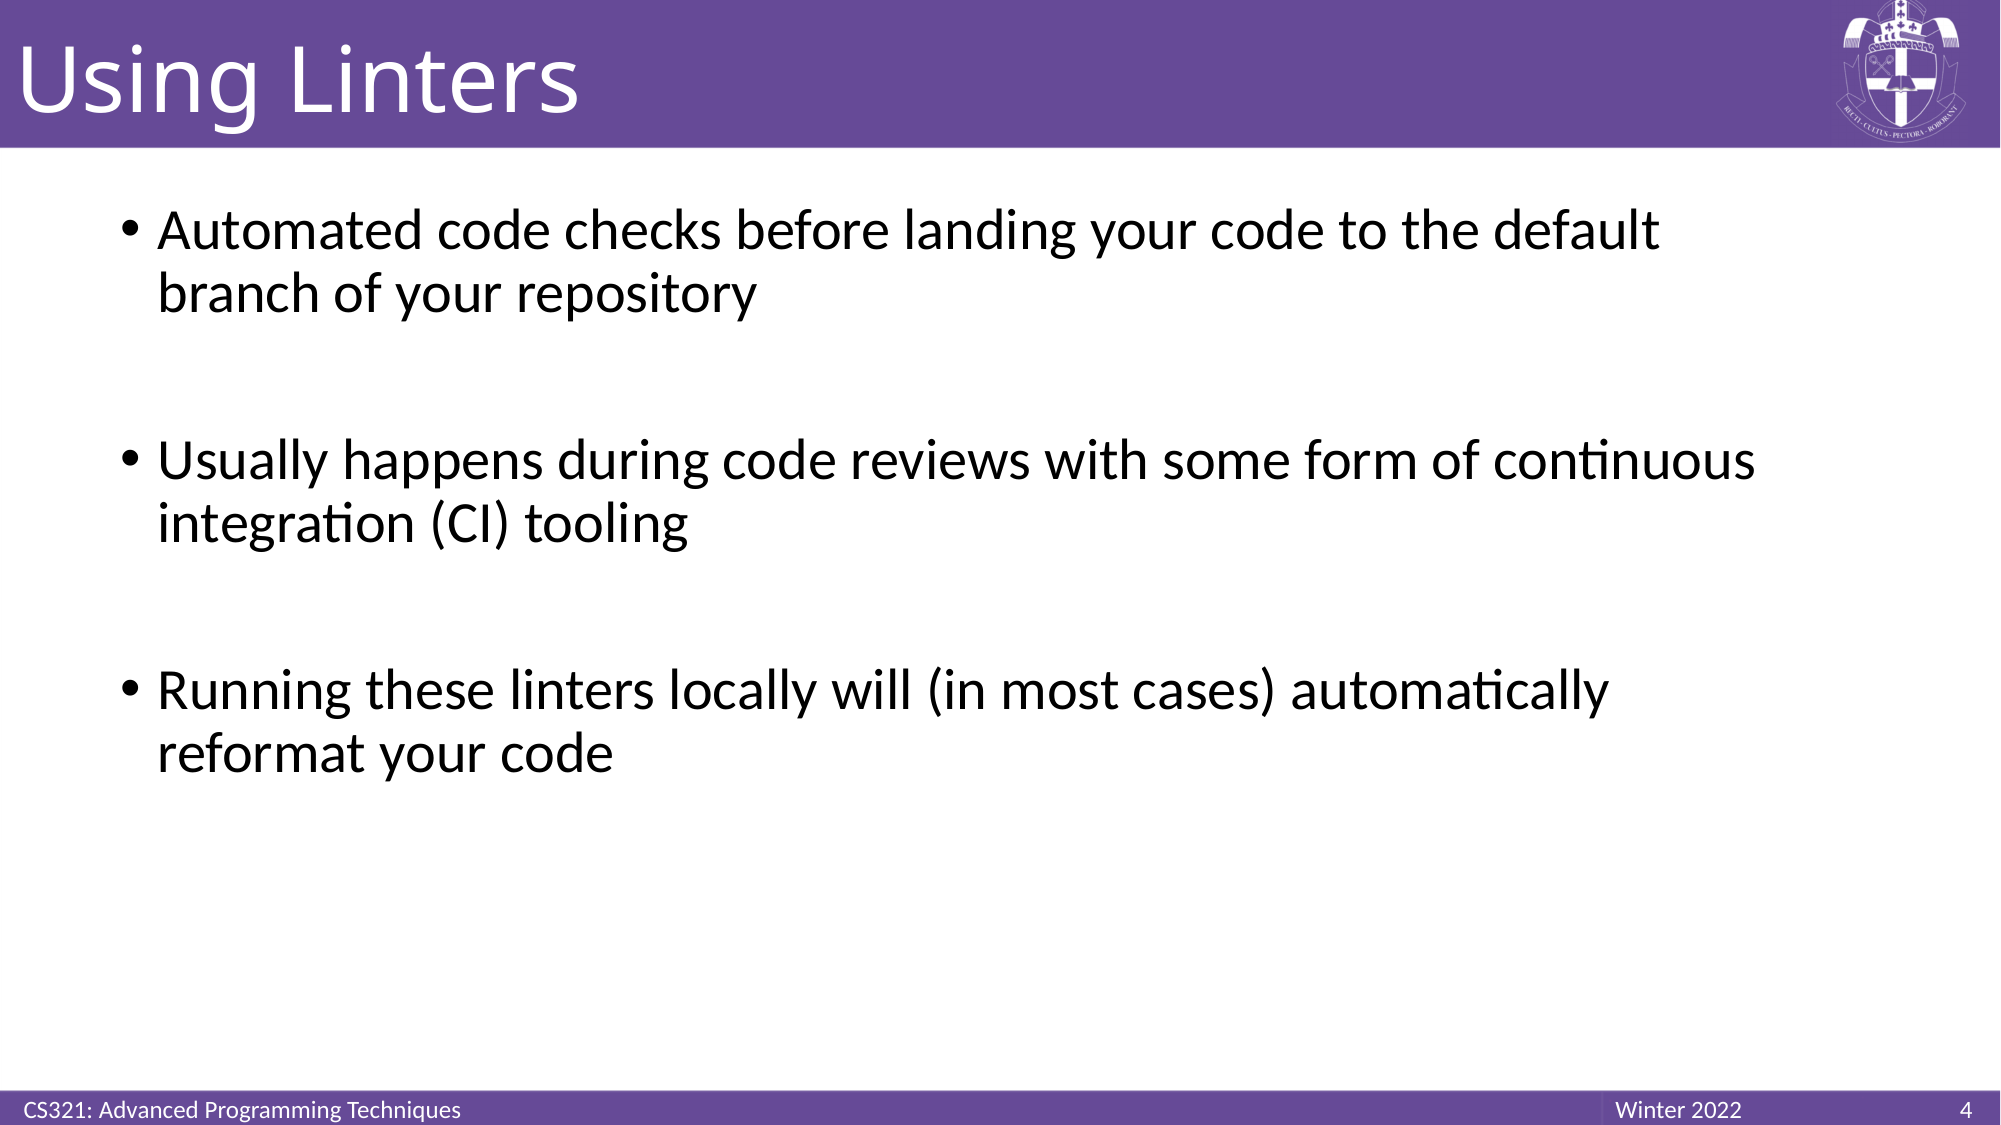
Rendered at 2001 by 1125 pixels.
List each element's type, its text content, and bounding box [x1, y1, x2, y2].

title Using Linters [0, 0, 1725, 192]
picture [0, 0, 2001, 1125]
list Automated code checks before landing your code to the default branch of your repository Usually happens during code reviews with some form of continuous integration (CI) tooling Running these linters locally will (in most cases) automatically reformat your code [105, 191, 1831, 914]
slide_number 4 [1862, 1078, 1994, 1125]
footer CS321: Advanced Programming Techniques [8, 1078, 499, 1125]
slide_number Winter 2022 [1600, 1078, 1862, 1125]
